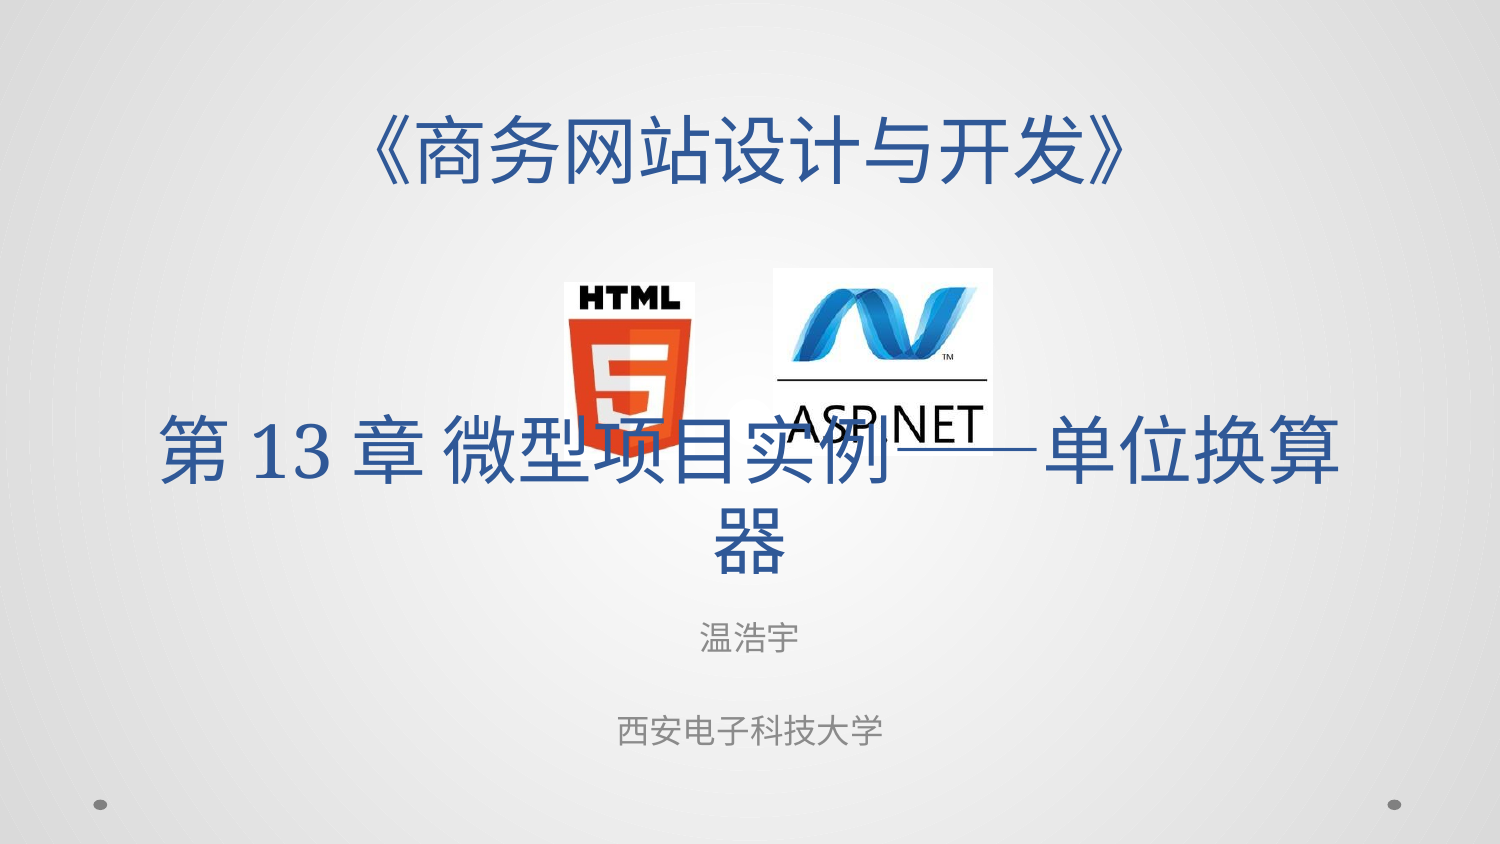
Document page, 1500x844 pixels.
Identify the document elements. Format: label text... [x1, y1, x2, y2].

title 《商务网站设计与开发》 [112, 75, 1388, 202]
picture [773, 268, 993, 457]
picture [564, 282, 695, 461]
subtitle 温浩宇 西安电子科技大学 [225, 609, 1275, 760]
text_box 第13章 微型项目实例——单位换算器 [112, 492, 1388, 591]
